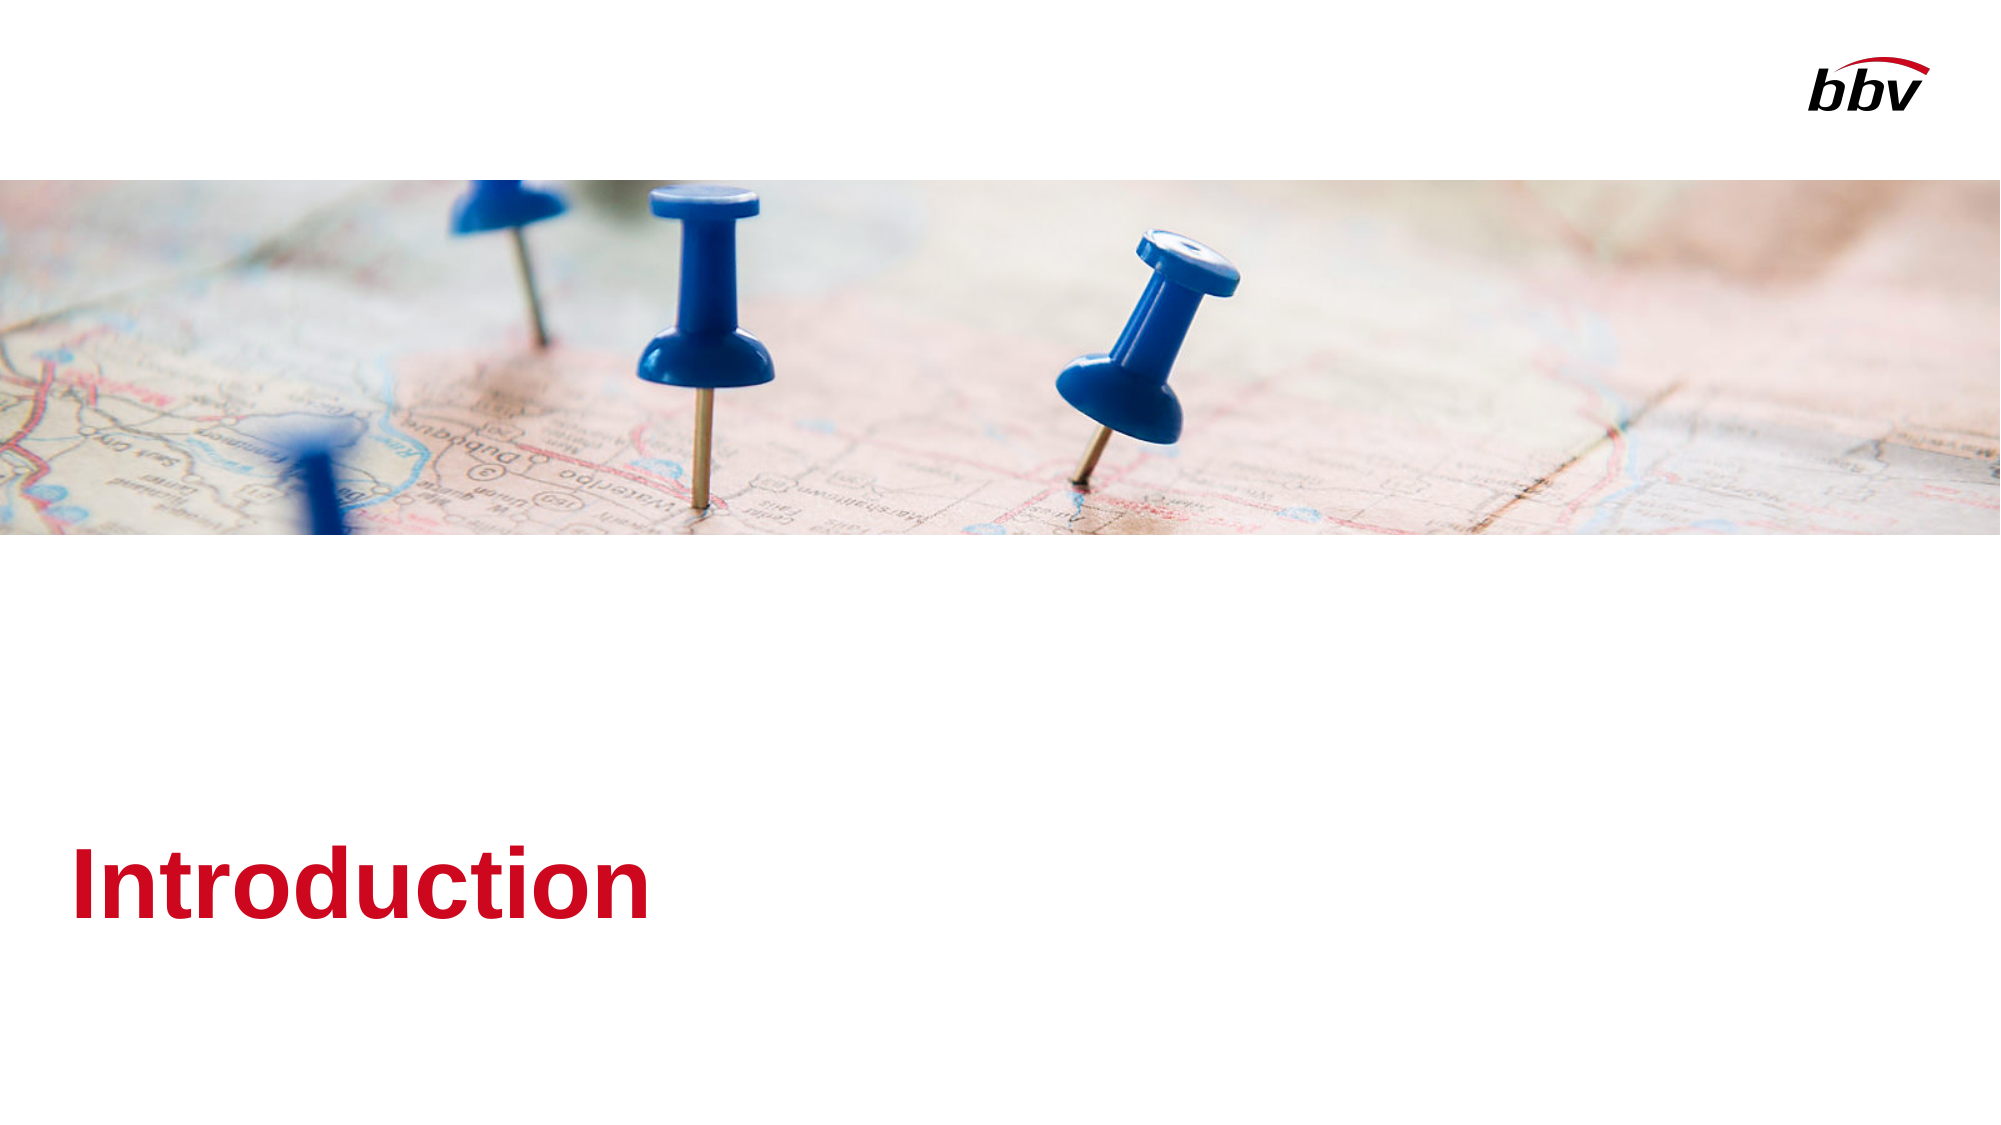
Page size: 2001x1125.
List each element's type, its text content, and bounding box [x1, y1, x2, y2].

picture [1808, 57, 1930, 111]
picture [0, 179, 2000, 535]
title Introduction [70, 696, 1930, 939]
